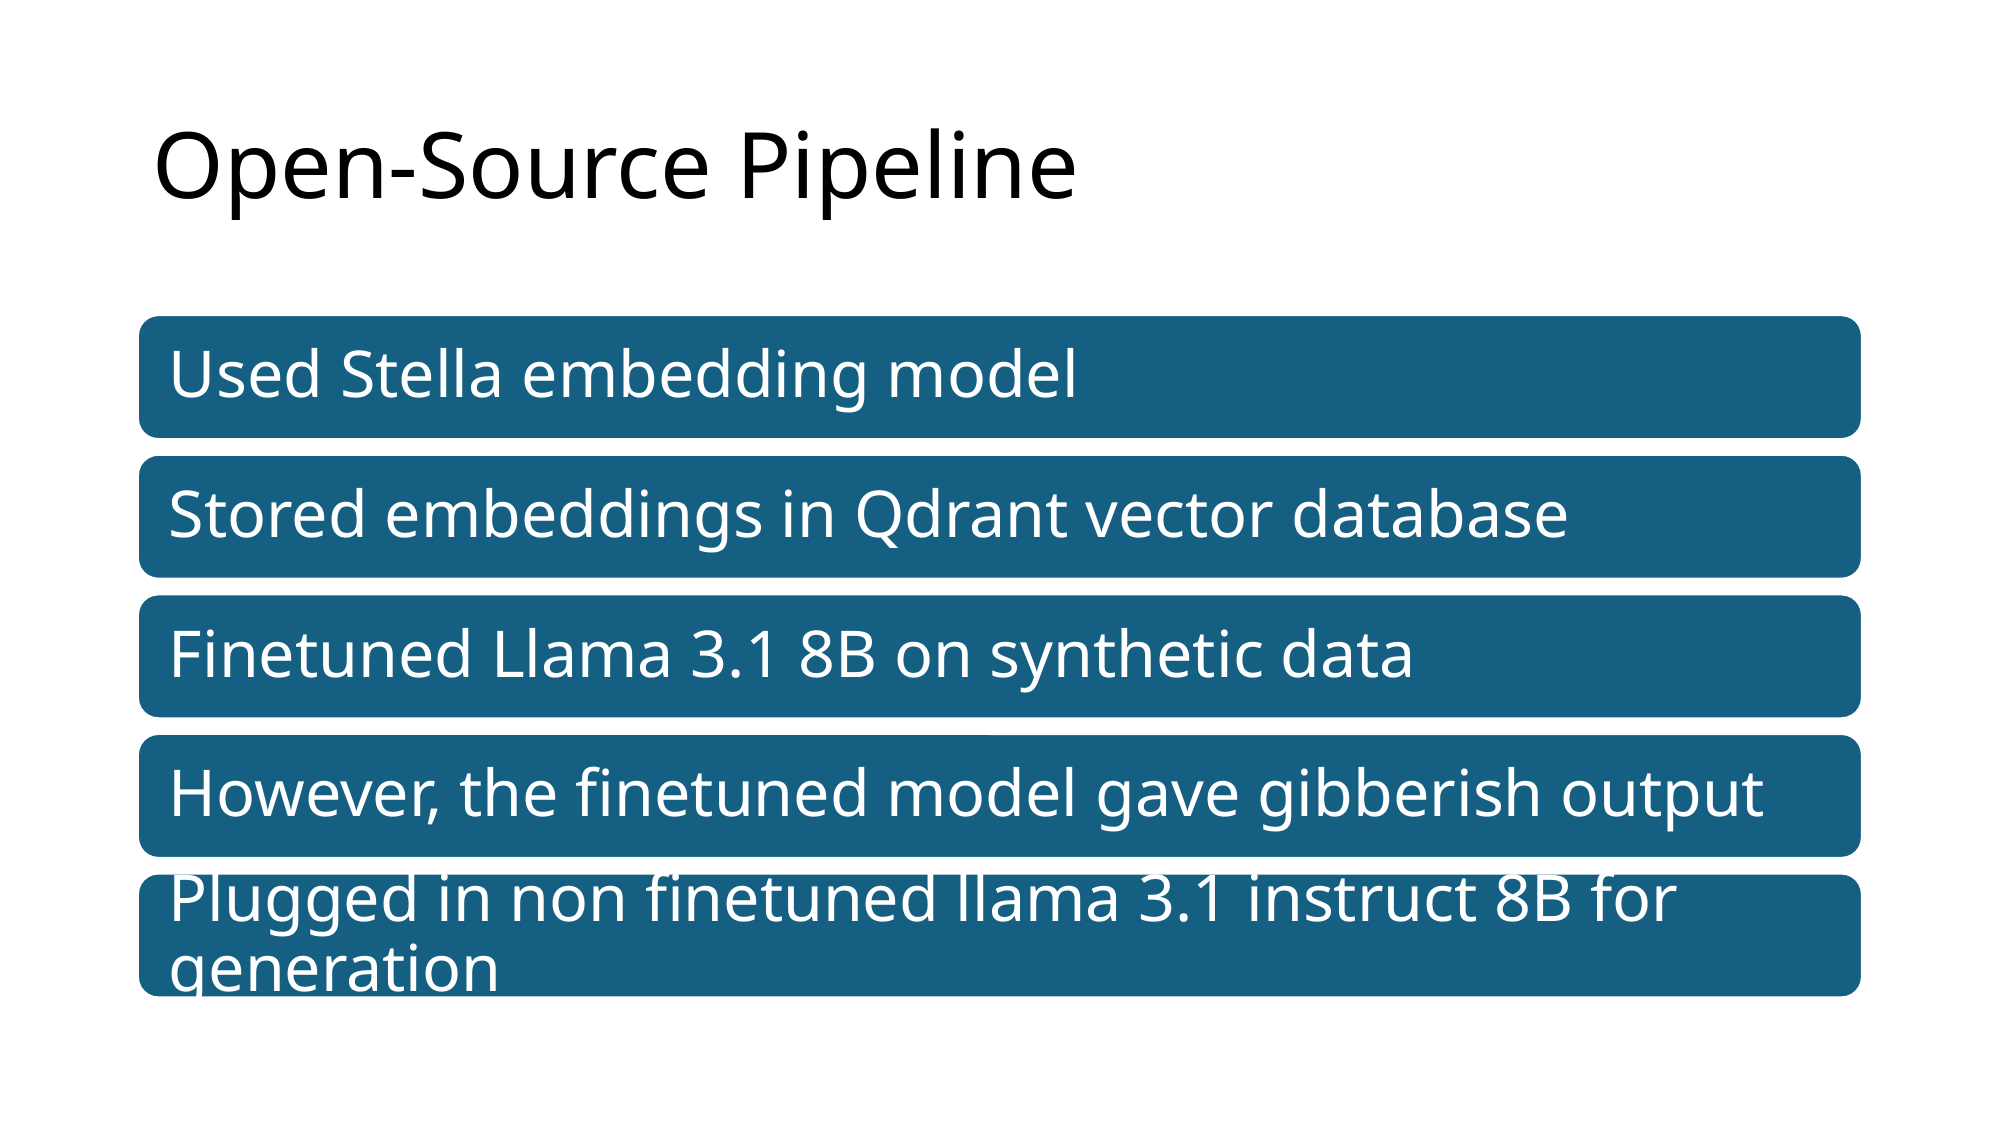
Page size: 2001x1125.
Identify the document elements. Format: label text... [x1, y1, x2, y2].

title Open-Source Pipeline [137, 59, 1863, 278]
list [136, 298, 1863, 1014]
